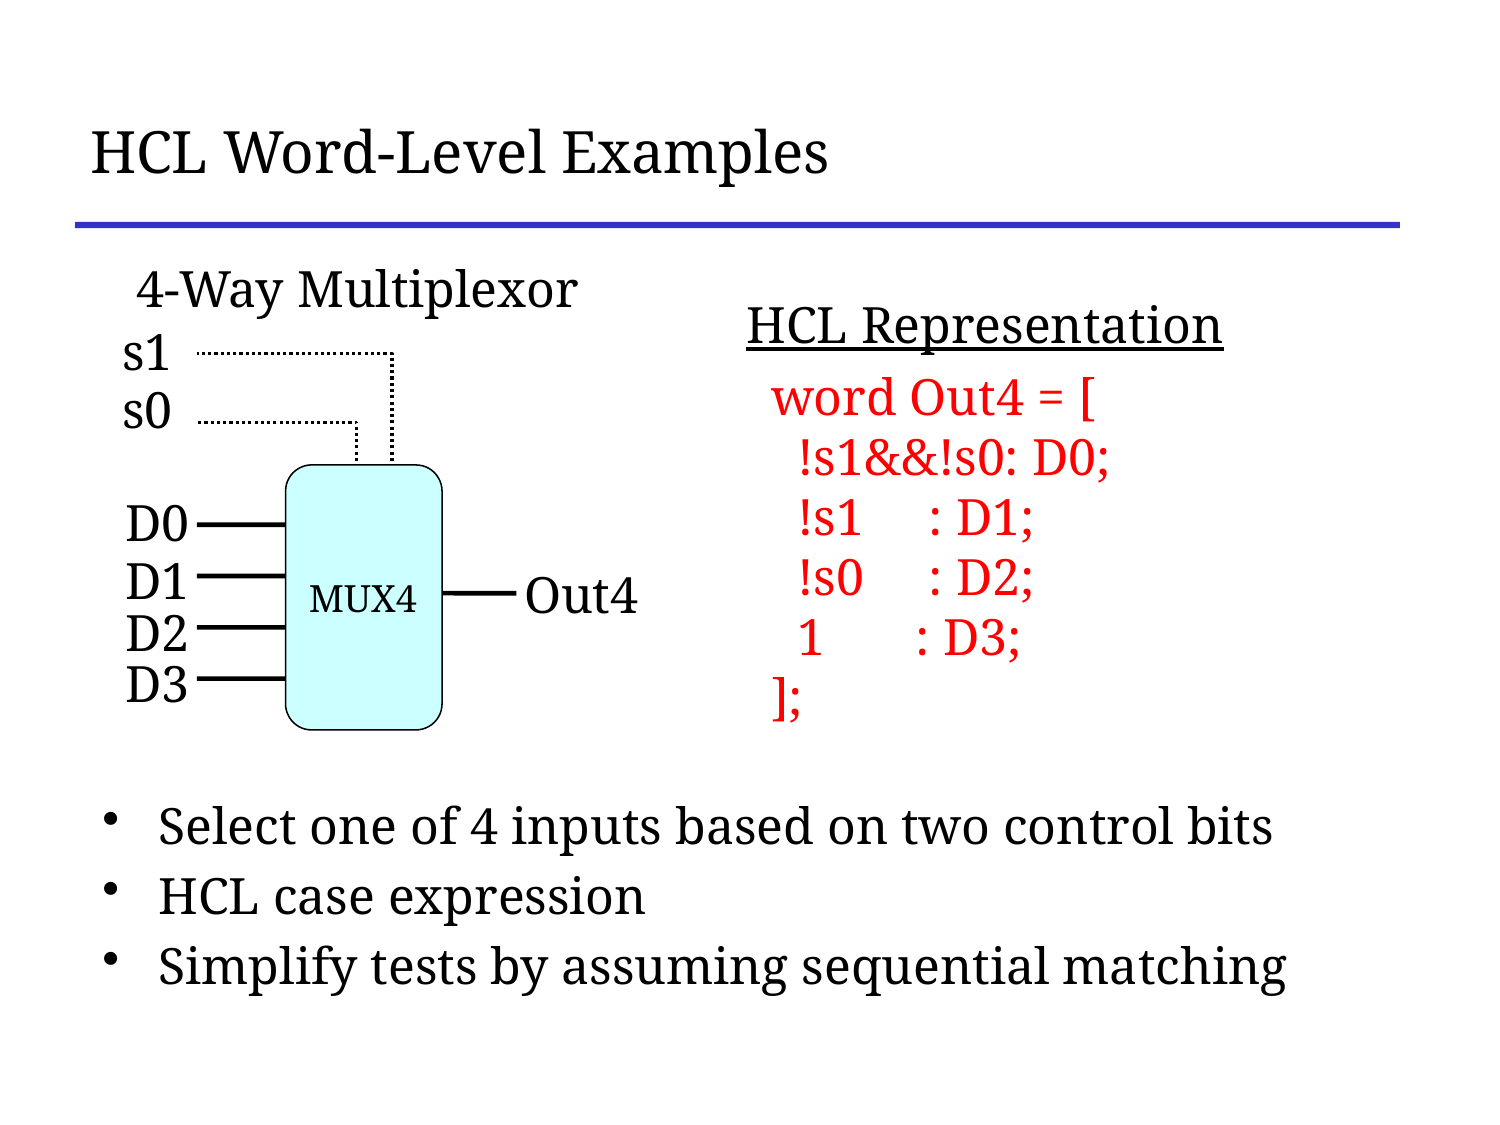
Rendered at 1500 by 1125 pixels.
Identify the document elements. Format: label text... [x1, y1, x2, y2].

text_box HCL Representation [738, 285, 1232, 362]
title HCL Word-Level Examples [75, 75, 1400, 225]
text_box 4-Way Multiplexor [128, 249, 588, 310]
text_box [107, 312, 655, 731]
text_box Select one of 4 inputs based on two control bits HCL case expression Simplify tests by assuming sequential matching [87, 787, 1375, 1025]
text_box word Out4 = [ !s1&&!s0: D0; !s1 : D1; !s0 : D2; 1 : D3; ]; [755, 362, 1127, 734]
